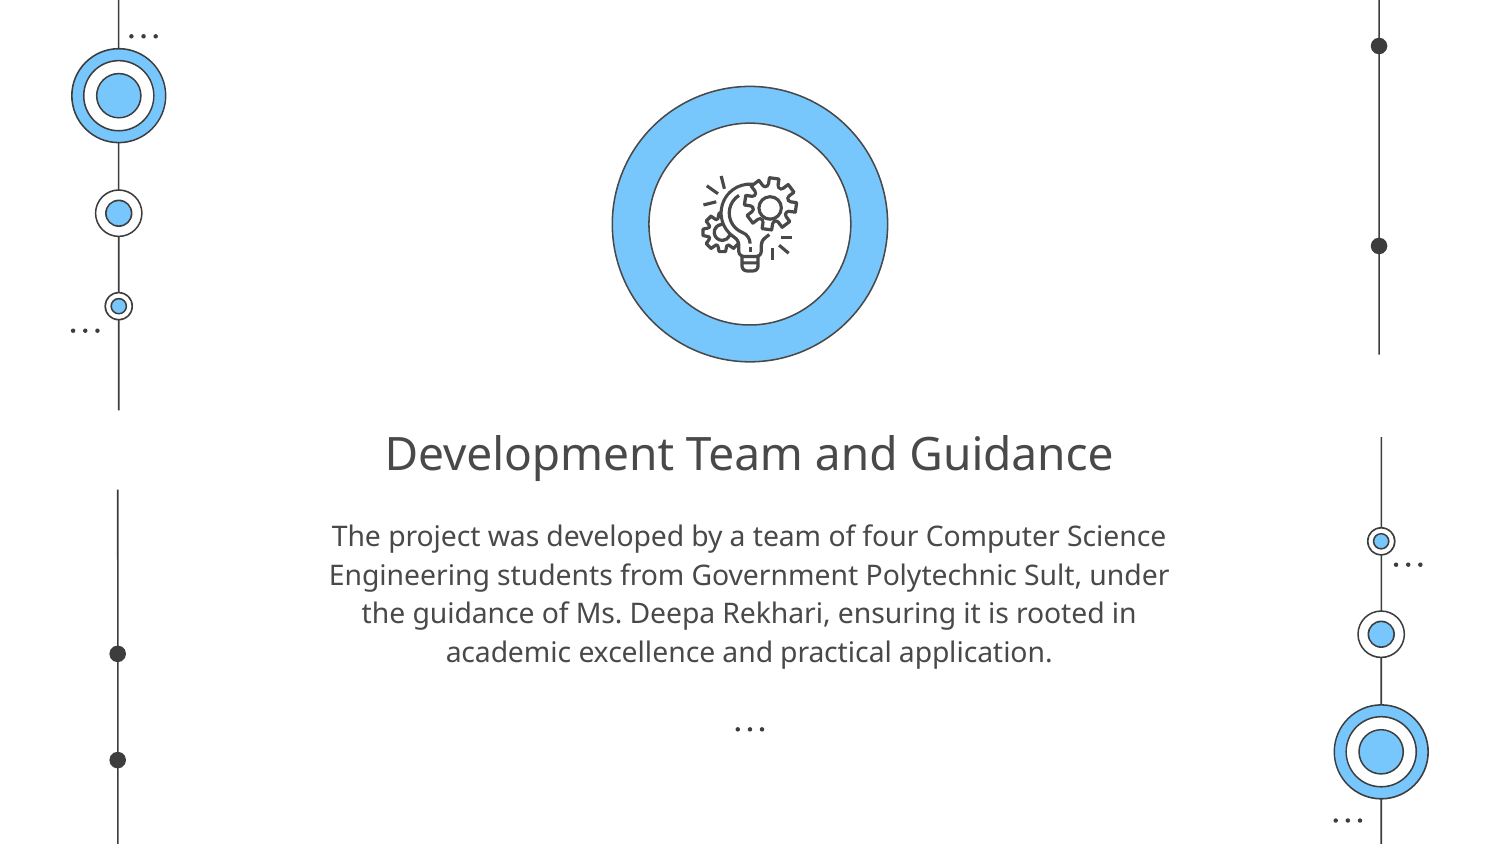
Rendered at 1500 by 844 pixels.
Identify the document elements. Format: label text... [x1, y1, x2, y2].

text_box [612, 86, 888, 363]
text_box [701, 175, 799, 273]
subtitle The project was developed by a team of four Computer Science Engineering students from Government Polytechnic Sult, under the guidance of Ms. Deepa Rekhari, ensuring it is rooted in academic excellence and practical application. [293, 501, 1205, 688]
title Development Team and Guidance [293, 406, 1205, 500]
